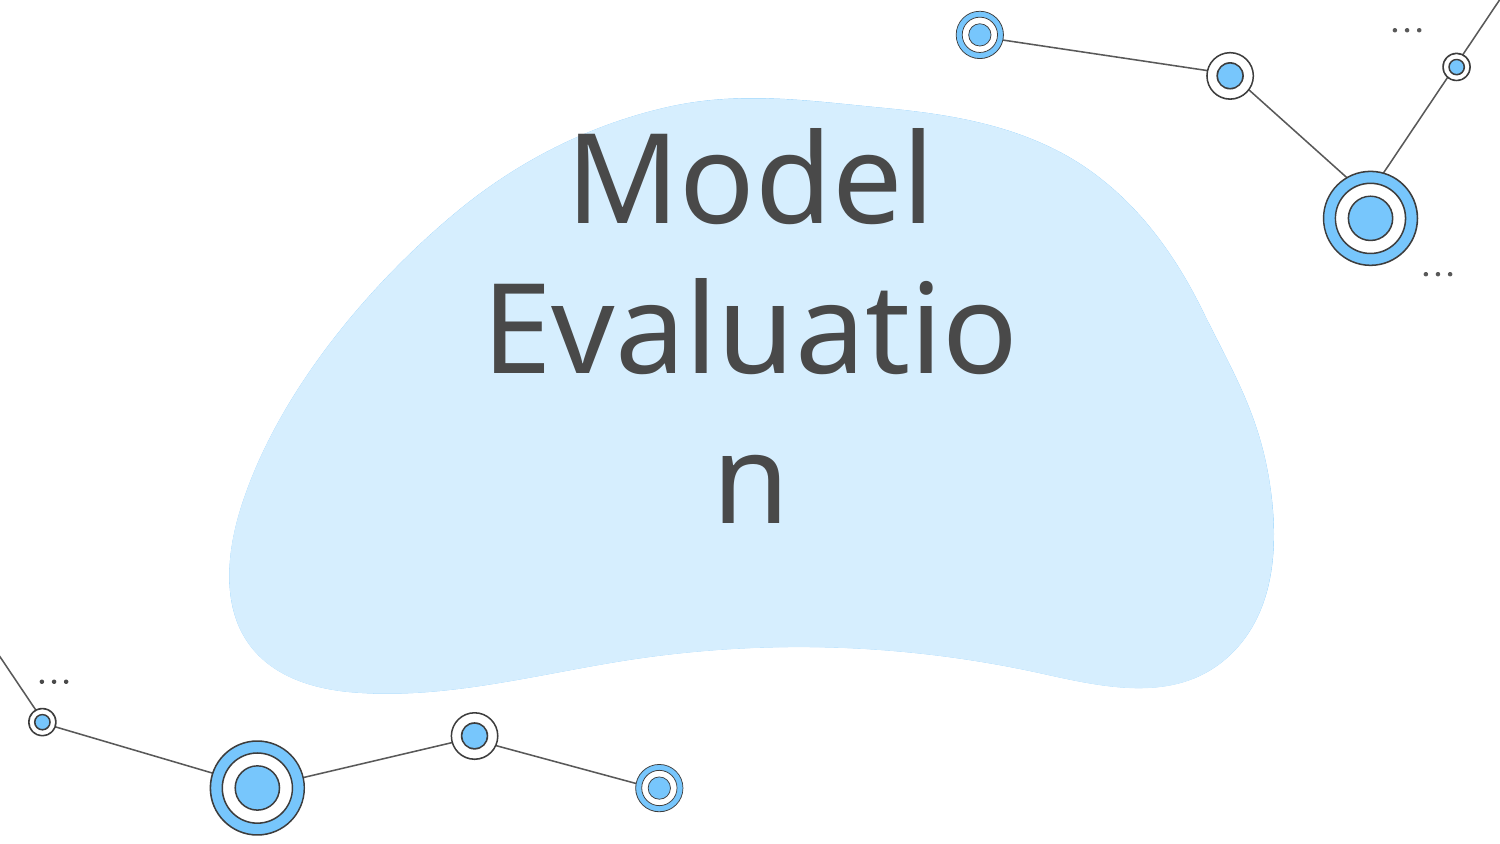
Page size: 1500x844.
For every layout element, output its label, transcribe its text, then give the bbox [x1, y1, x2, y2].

title Model Evaluation [430, 167, 1071, 479]
